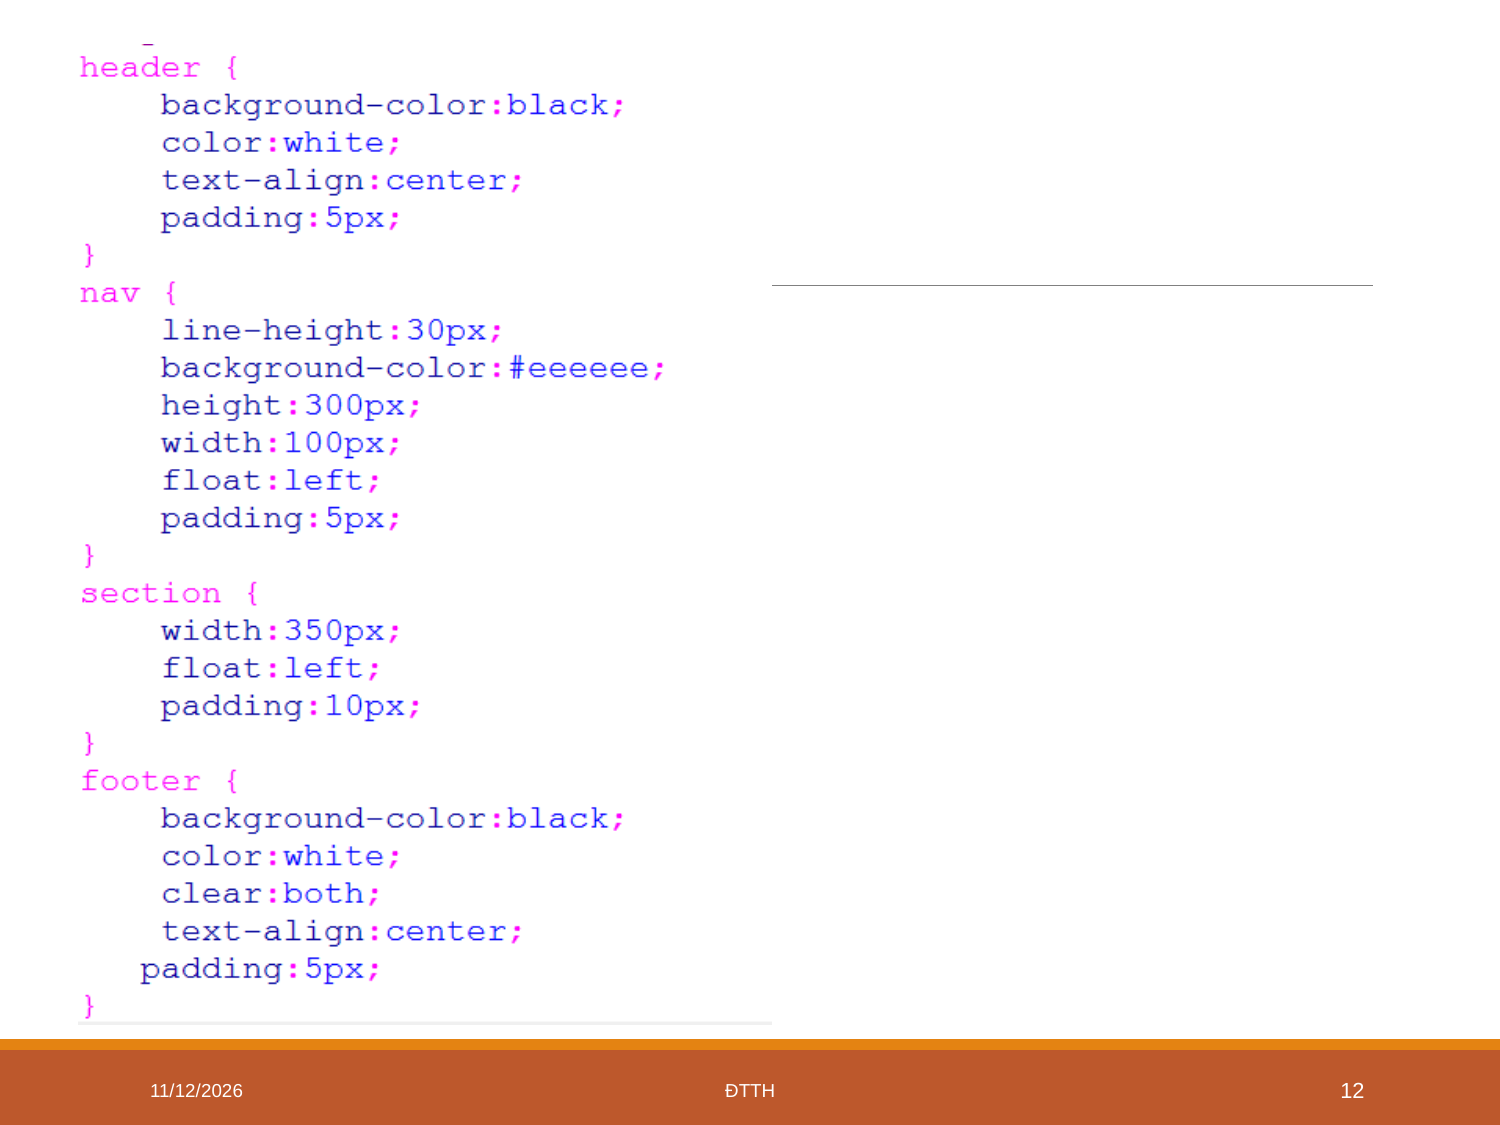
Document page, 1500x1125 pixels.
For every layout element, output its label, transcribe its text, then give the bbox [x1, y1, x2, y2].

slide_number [135, 1059, 440, 1120]
picture [78, 43, 772, 1025]
footer ĐTTH [453, 1059, 1047, 1120]
slide_number 12 [1218, 1059, 1380, 1120]
